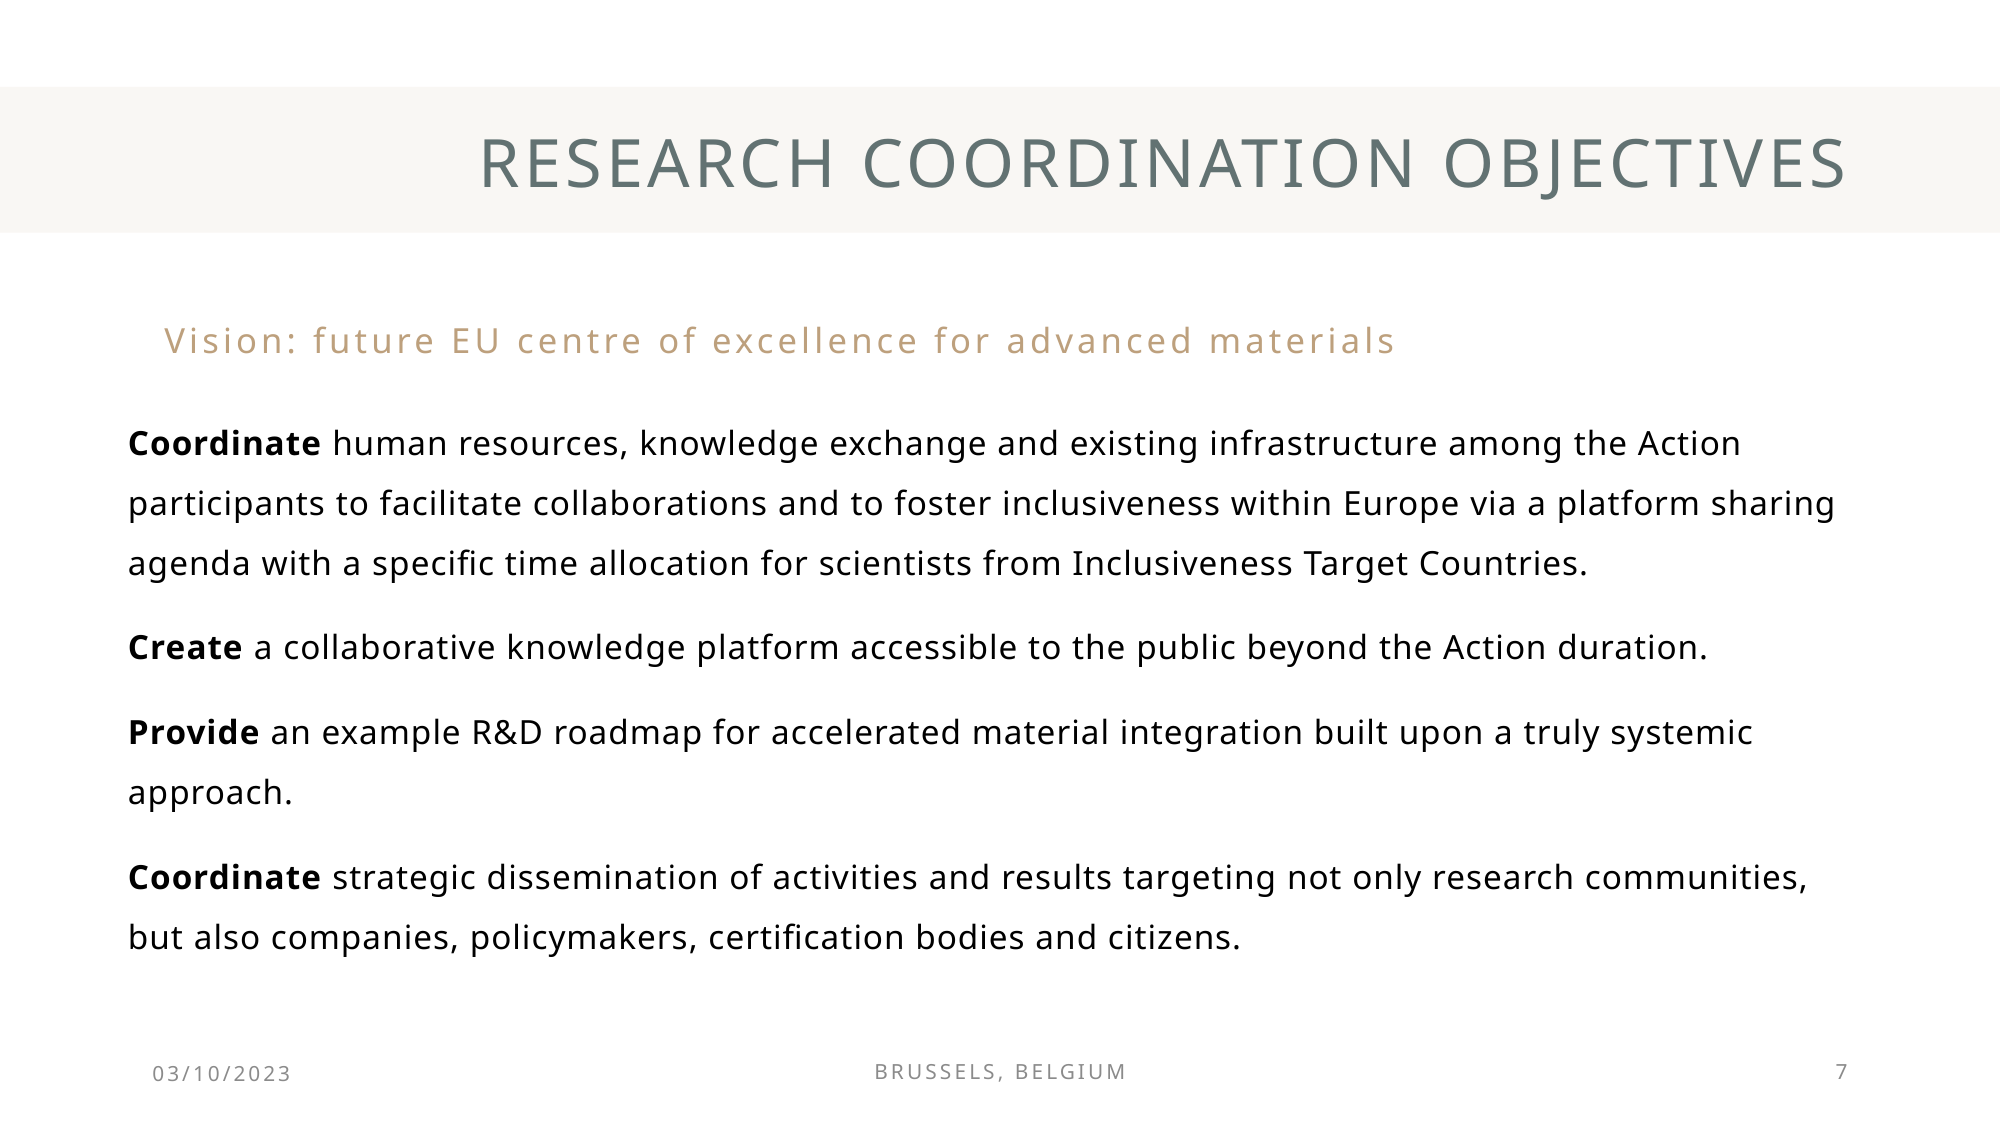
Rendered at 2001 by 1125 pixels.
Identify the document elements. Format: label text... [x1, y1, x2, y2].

title Research coordination objectives [137, 106, 1863, 226]
footer Brussels, Belgium [662, 1042, 1338, 1103]
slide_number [137, 1042, 588, 1103]
slide_number 7 [1412, 1042, 1863, 1103]
list Vision: future EU centre of excellence for advanced materials​ [149, 316, 1612, 394]
list Coordinate human resources, knowledge exchange and existing infrastructure among the Action participants to facilitate collaborations and to foster inclusiveness within Europe via a platform sharing agenda with a specific time allocation for scientists from Inclusiveness Target Countries. Create a collaborative knowledge platform accessible to the public beyond the Action duration. Provide an example R&D roadmap for accelerated material integration built upon a truly systemic approach. Coordinate strategic dissemination of activities and results targeting not only research communities, but also companies, policymakers, certification bodies and citizens. [113, 394, 1887, 940]
